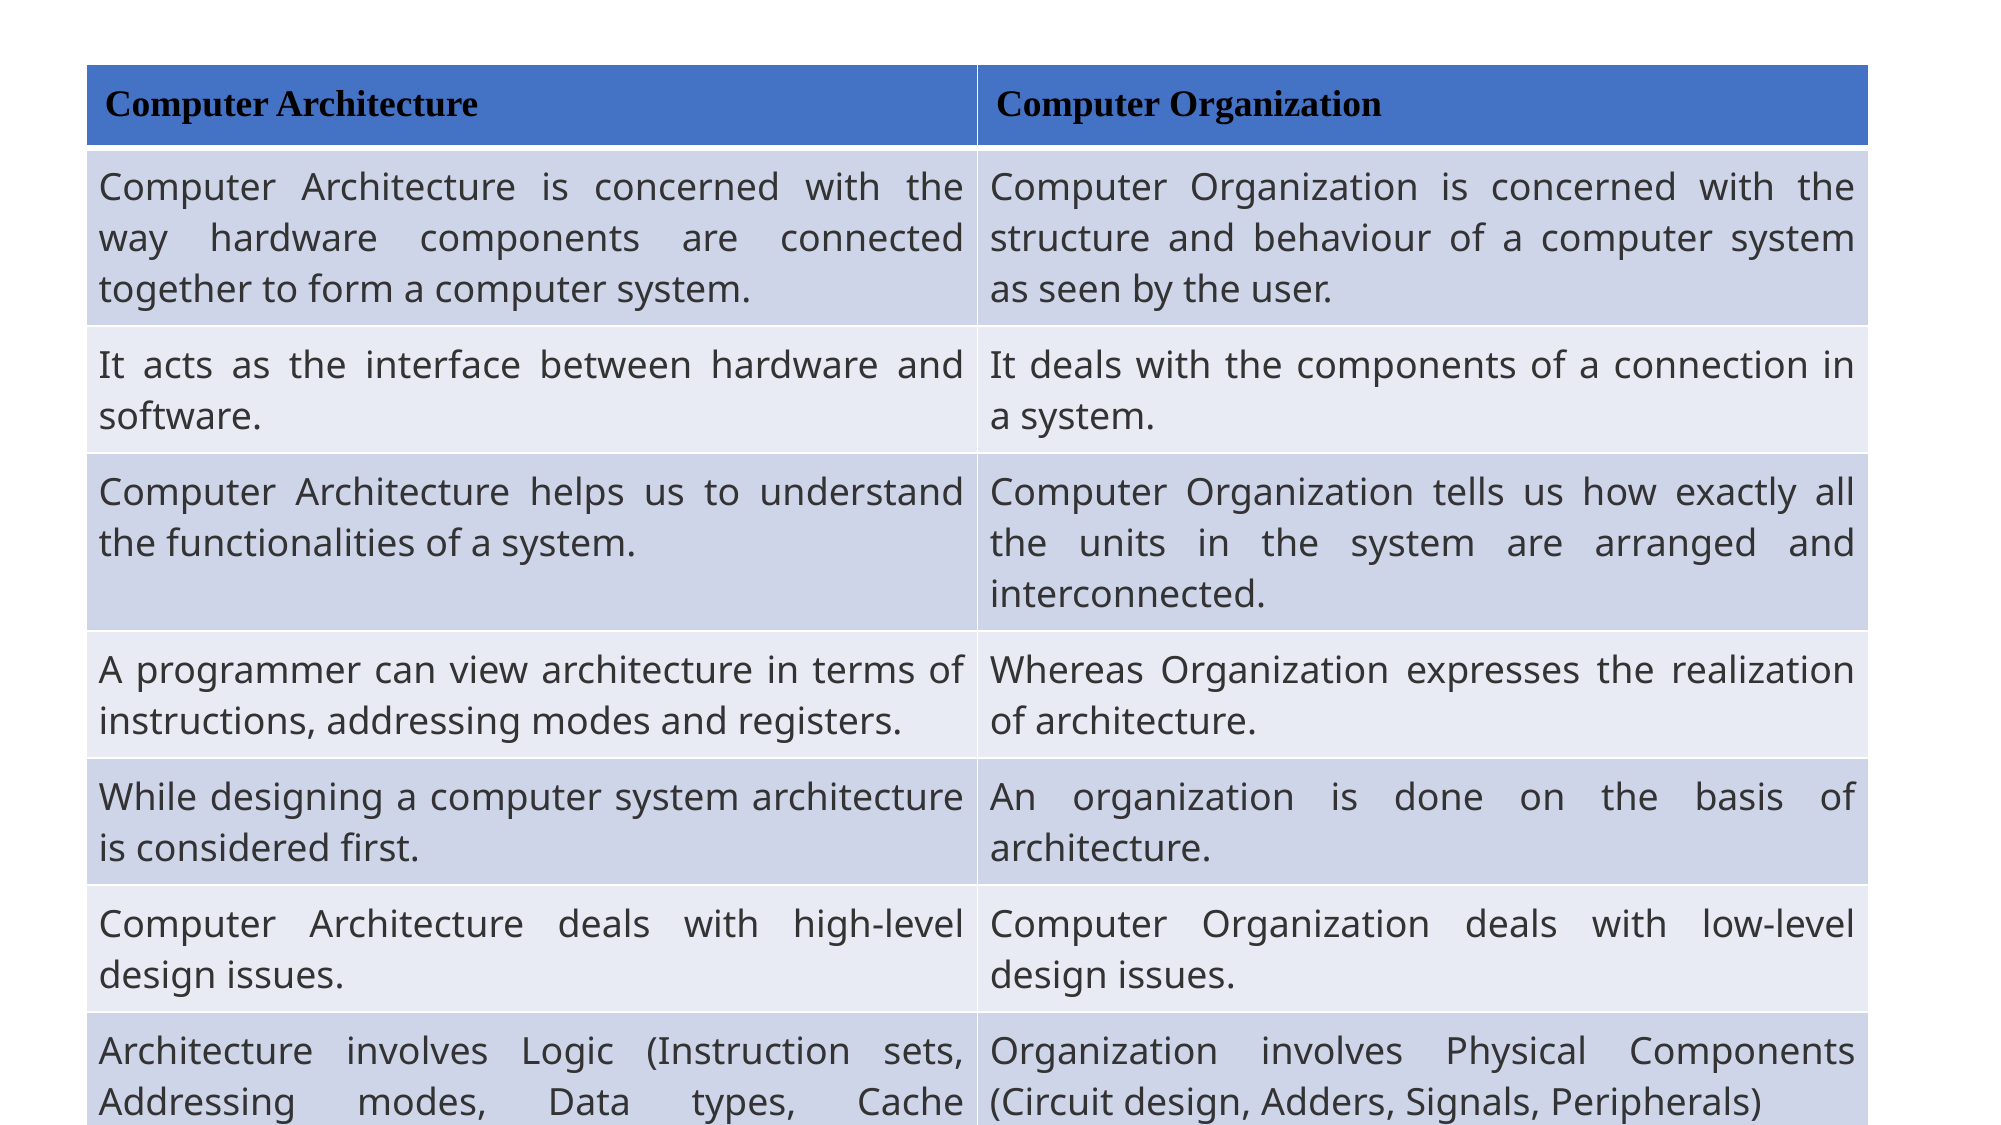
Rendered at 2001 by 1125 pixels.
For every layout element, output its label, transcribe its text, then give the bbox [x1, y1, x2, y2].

table_cell Computer Architecture helps us to understand the functionalities of a system. [87, 454, 977, 630]
table_cell Computer Architecture is concerned with the way hardware components are connected together to form a computer system. [87, 151, 977, 325]
table_cell Computer Organization tells us how exactly all the units in the system are arranged and interconnected. [978, 454, 1868, 630]
table_cell Computer Organization deals with low-level design issues. [978, 886, 1868, 1011]
table_cell Organization involves Physical Components (Circuit design, Adders, Signals, Peripherals) [978, 1013, 1868, 1125]
table_header Computer Organization [978, 65, 1868, 145]
table_cell While designing a computer system architecture is considered first. [87, 759, 977, 884]
table_cell It deals with the components of a connection in a system. [978, 327, 1868, 452]
table_cell It acts as the interface between hardware and software. [87, 327, 977, 452]
table_cell A programmer can view architecture in terms of instructions, addressing modes and registers. [87, 632, 977, 757]
table_header Computer Architecture [87, 65, 977, 145]
table_cell Whereas Organization expresses the realization of architecture. [978, 632, 1868, 757]
table_cell Computer Architecture deals with high-level design issues. [87, 886, 977, 1011]
table_cell An organization is done on the basis of architecture. [978, 759, 1868, 884]
table_cell Computer Organization is concerned with the structure and behaviour of a computer system as seen by the user. [978, 151, 1868, 325]
table_cell Architecture involves Logic (Instruction sets, Addressing modes, Data types, Cache optimization) [87, 1013, 977, 1125]
